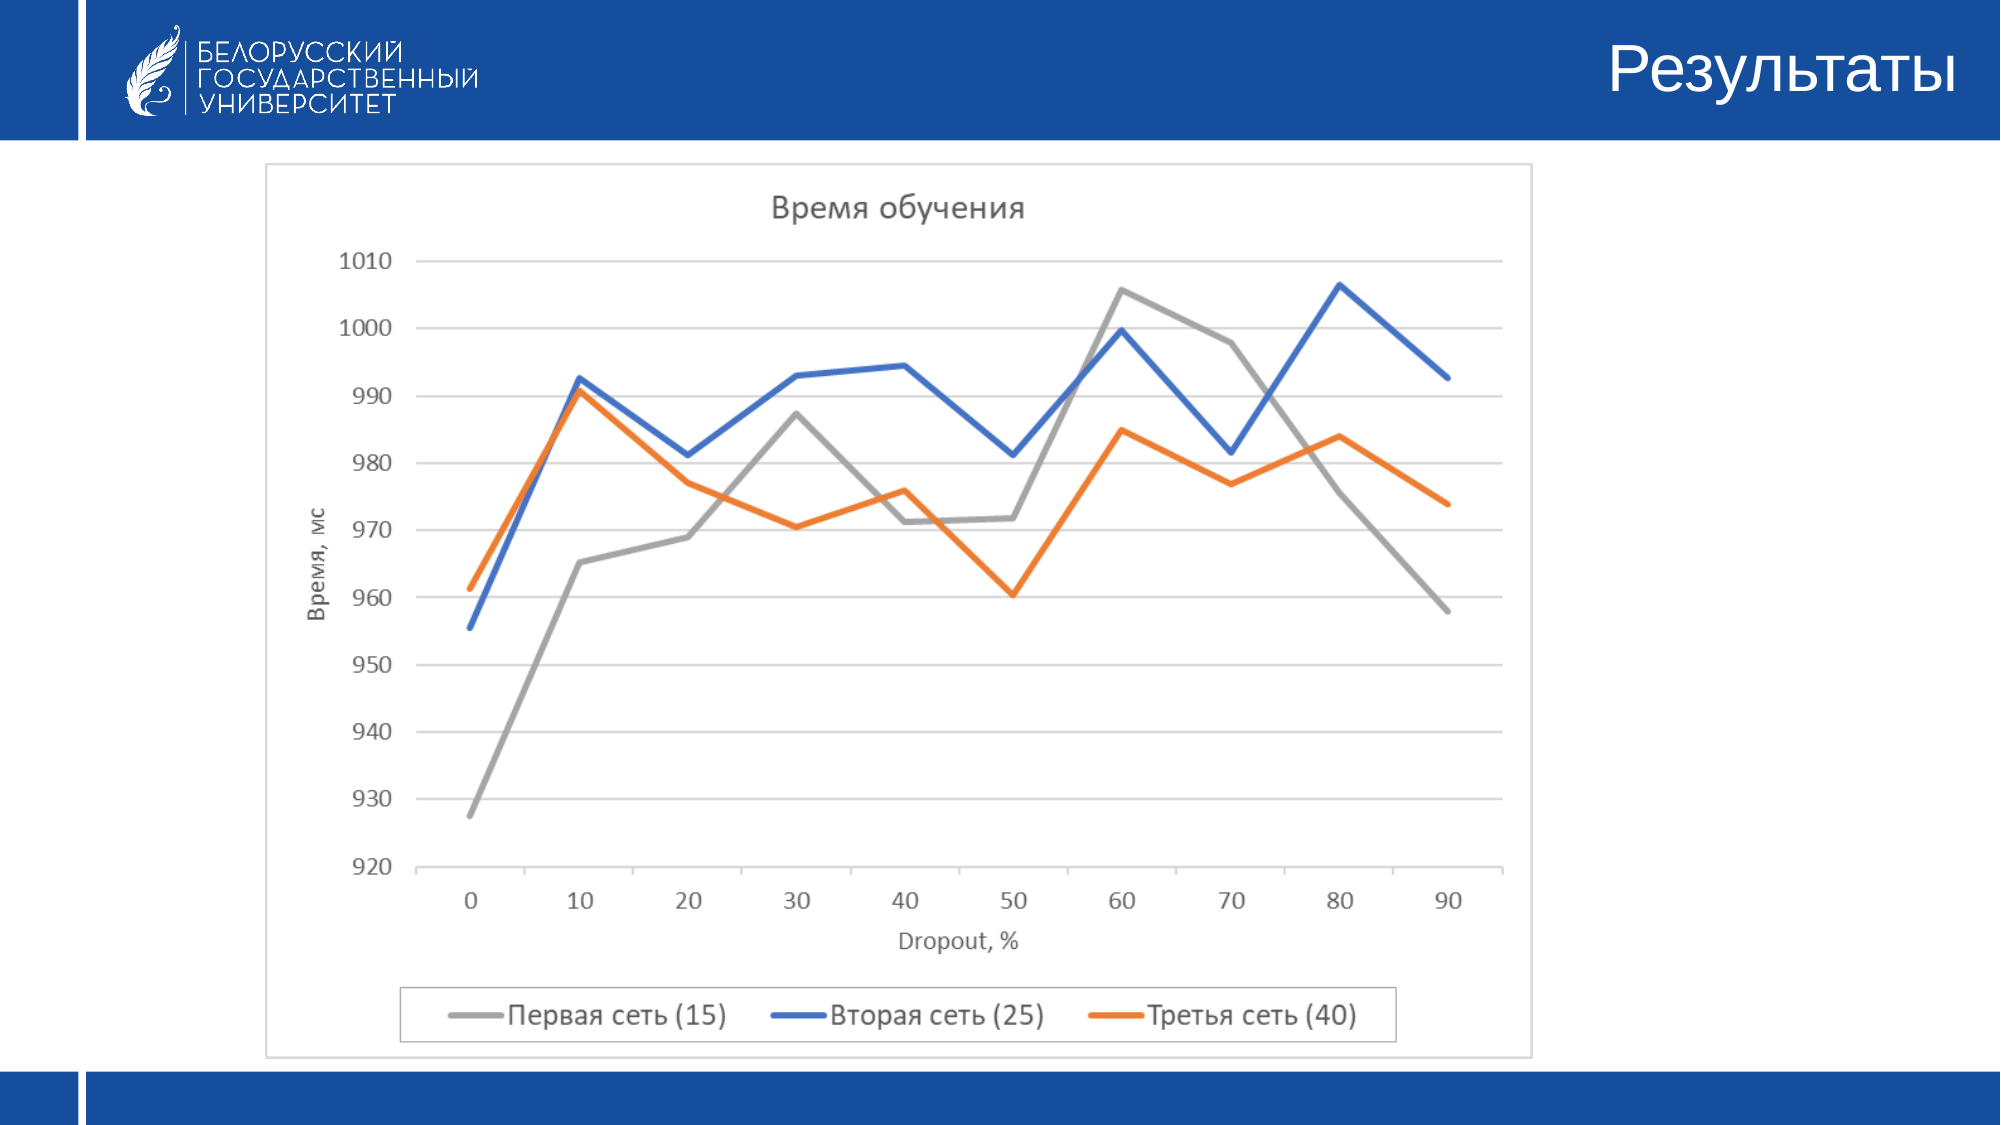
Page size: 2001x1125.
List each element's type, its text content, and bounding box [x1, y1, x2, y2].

picture [124, 25, 477, 116]
picture [265, 163, 1533, 1059]
title Результаты [898, 6, 1975, 134]
